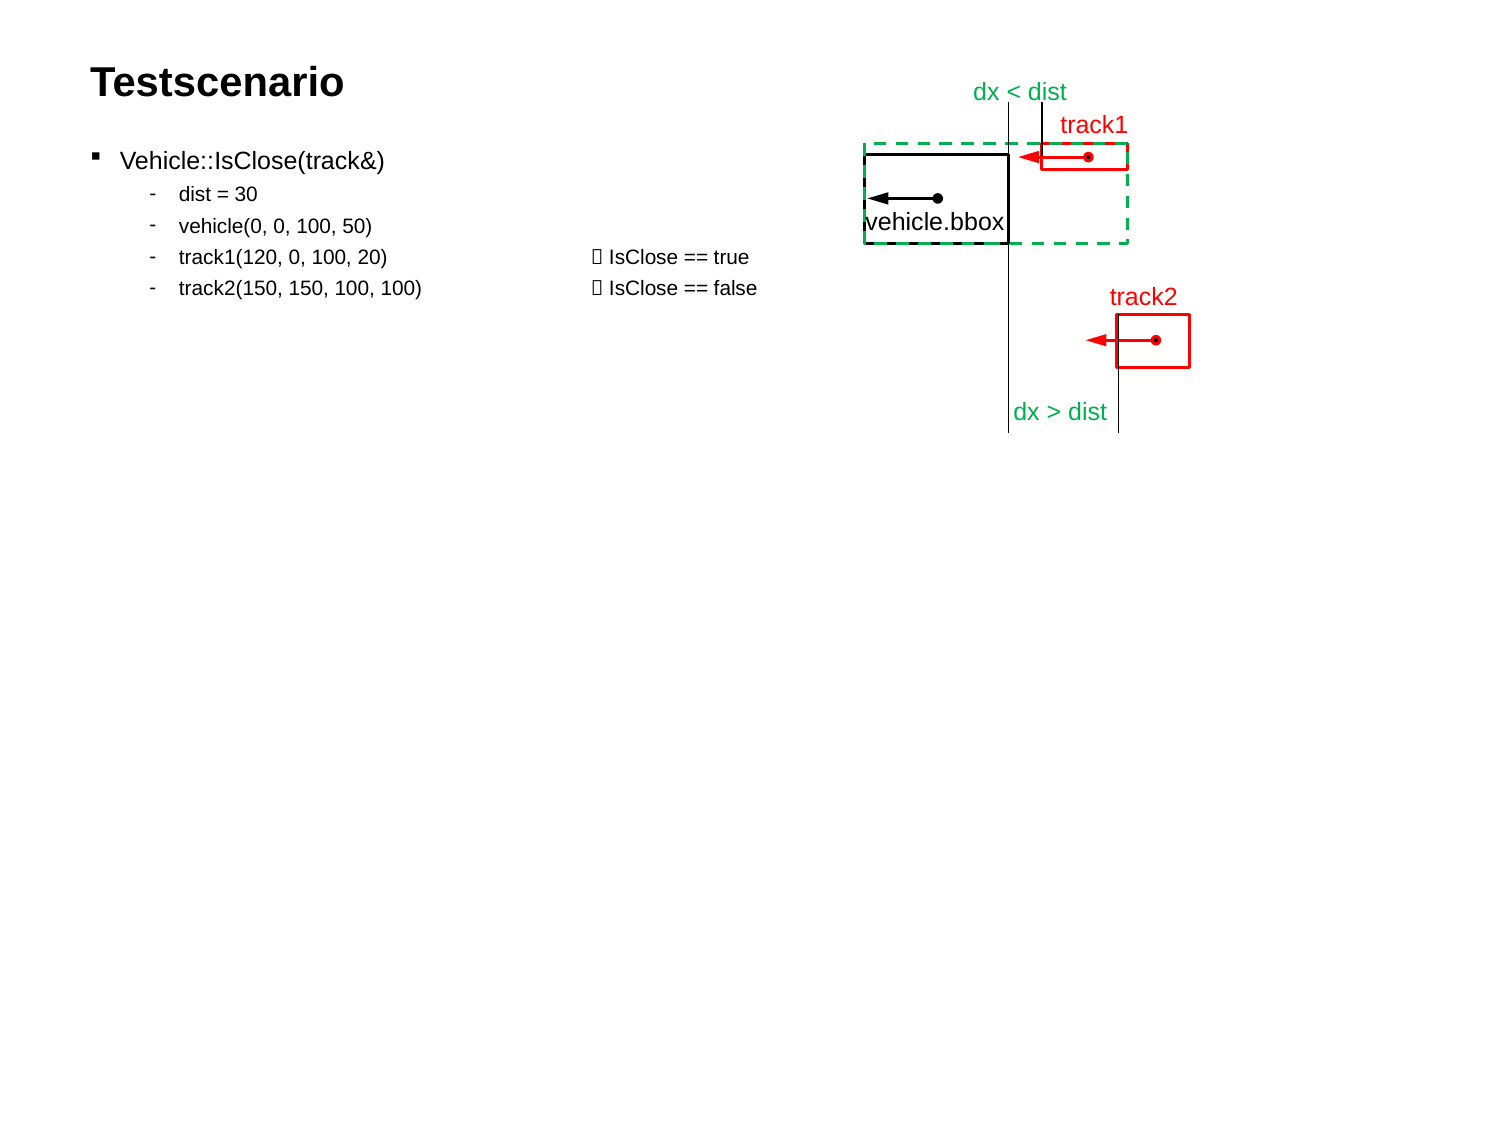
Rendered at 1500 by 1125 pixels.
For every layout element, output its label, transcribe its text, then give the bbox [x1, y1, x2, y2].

text_box [1013, 141, 1037, 159]
text_box [1013, 146, 1130, 246]
text_box vehicle.bbox [1013, 198, 1020, 243]
text_box [1082, 151, 1095, 163]
text_box [1121, 318, 1191, 370]
text_box track1 [1046, 101, 1144, 146]
text_box [1150, 334, 1162, 347]
text_box dx > dist [1013, 387, 1113, 433]
title Testscenario [75, 45, 1425, 114]
text_box vehicle.bbox [850, 198, 1004, 243]
text_box dx > dist [998, 387, 1004, 433]
list Vehicle::IsClose(track&) dist = 30 vehicle(0, 0, 100, 50) track1(120, 0, 100, 20)  IsClose == true track2(150, 150, 100, 100)  IsClose == false [75, 137, 774, 1005]
text_box [863, 141, 1004, 198]
text_box [932, 192, 944, 198]
text_box dx < dist [958, 67, 1083, 113]
text_box track2 [1095, 273, 1194, 318]
